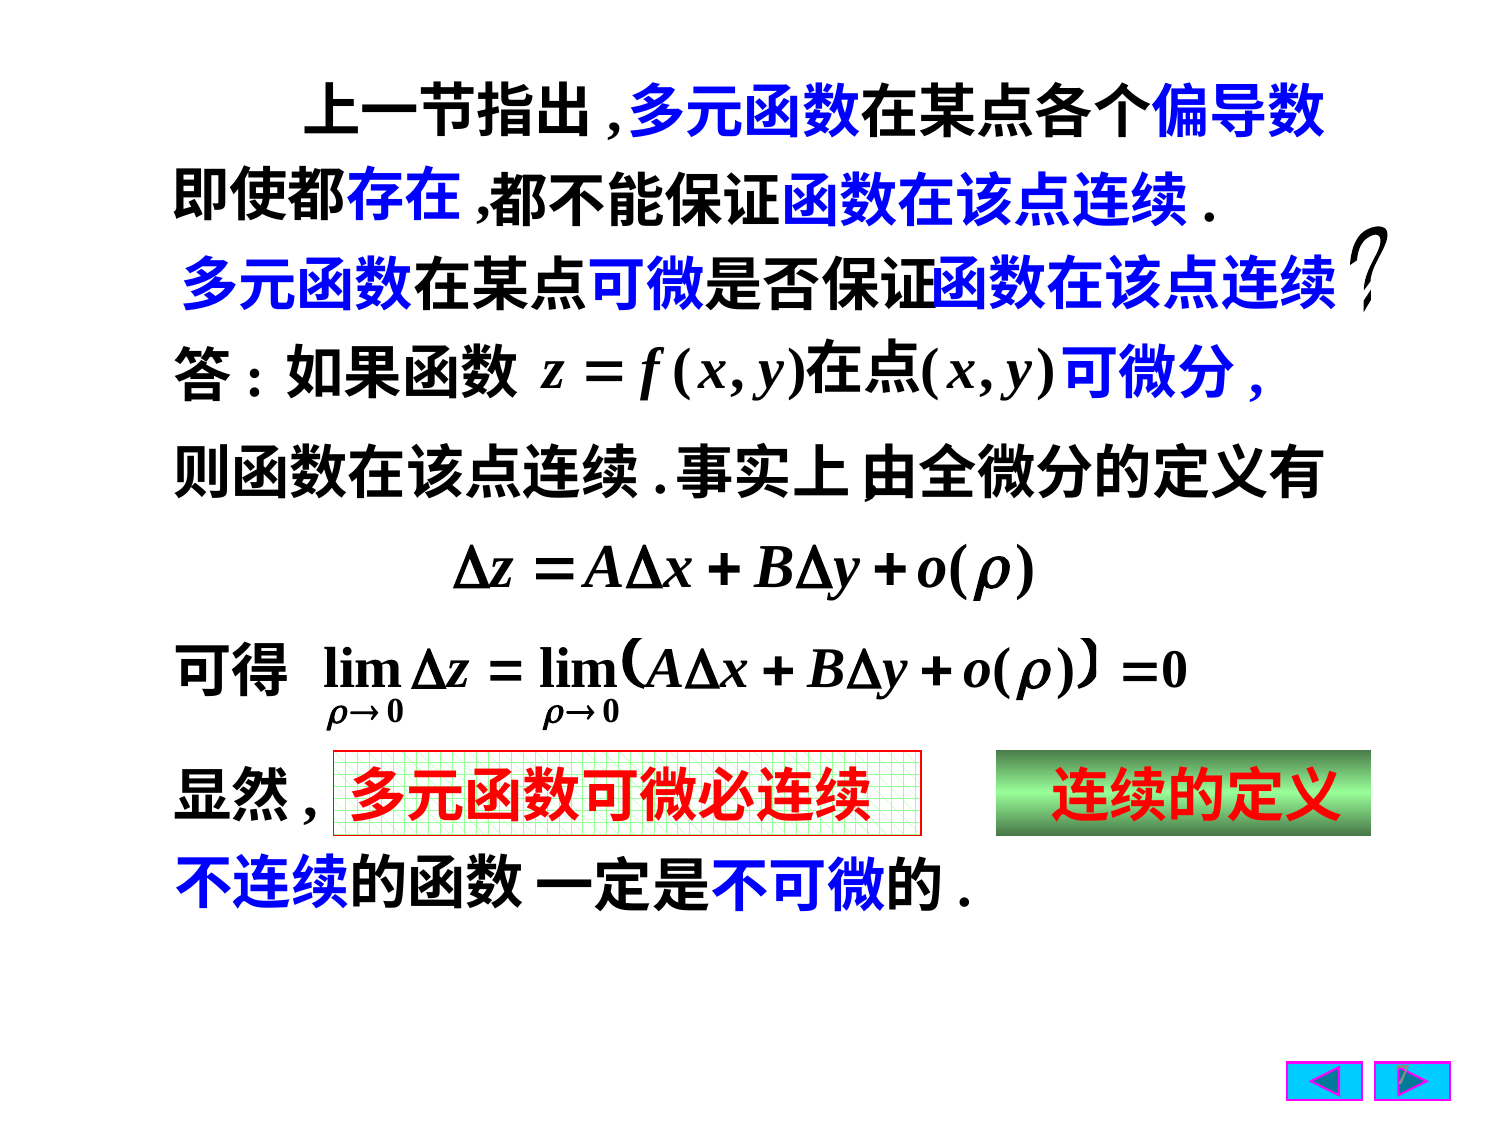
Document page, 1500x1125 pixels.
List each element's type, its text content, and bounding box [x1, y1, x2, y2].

text_box 连续的定义 [996, 750, 1371, 836]
text_box 可微分, [1046, 328, 1297, 413]
text_box 则函数在该点连续. [158, 428, 797, 513]
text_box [536, 637, 1097, 736]
text_box 如果函数 [271, 328, 597, 413]
text_box 多元函数在某点可微是否保证 [125, 218, 988, 325]
text_box 即使都存在, [156, 149, 506, 235]
text_box 一定是不可微的. [521, 840, 1072, 926]
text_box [443, 529, 1047, 614]
slide_number 7 [1074, 1042, 1425, 1103]
text_box 多元函数可微必连续 [333, 750, 921, 836]
text_box 可得 [158, 625, 384, 711]
text_box 显然, [158, 750, 333, 836]
text_box 由全微分的定义有 [846, 427, 1371, 513]
text_box 上一节指出, [287, 65, 663, 151]
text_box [537, 336, 1059, 408]
text_box 不连续的函数 [159, 838, 540, 923]
text_box 事实上, [797, 428, 846, 513]
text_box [320, 638, 522, 736]
text_box 都不能保证函数在该点连续. [506, 151, 1238, 218]
text_box 答: [158, 330, 347, 416]
text_box 多元函数在某点各个偏导数 [612, 66, 1383, 152]
text_box 函数在该点连续 [915, 218, 1378, 324]
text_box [1110, 637, 1197, 702]
